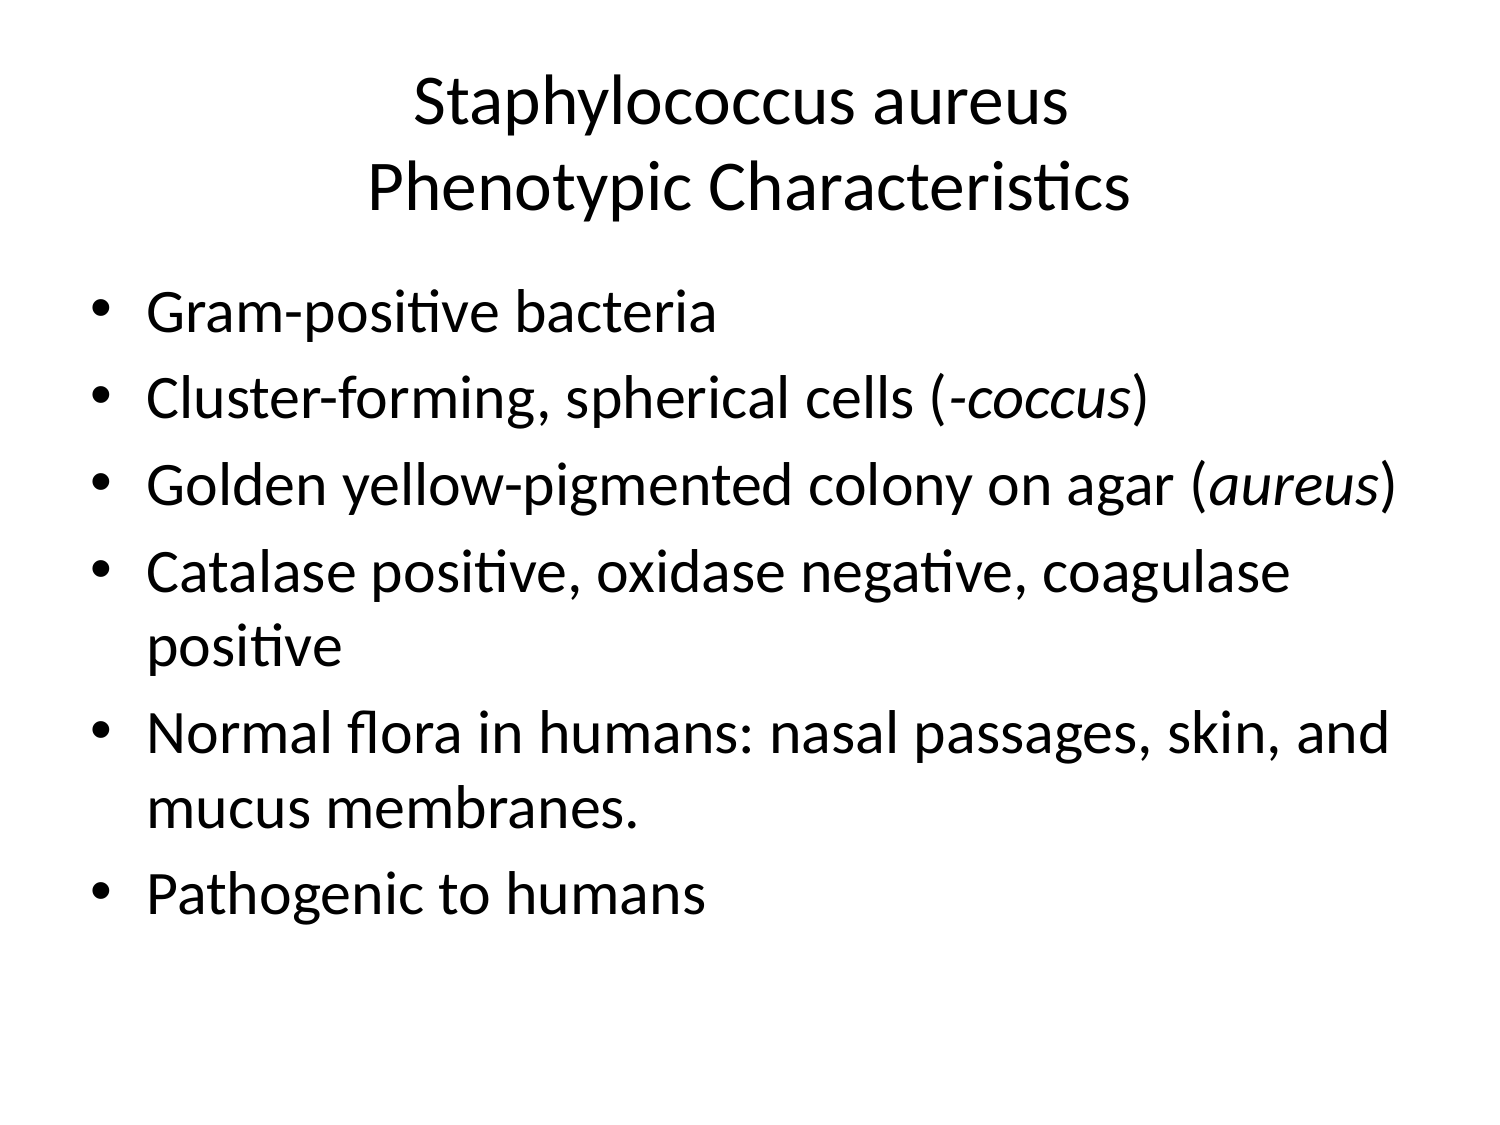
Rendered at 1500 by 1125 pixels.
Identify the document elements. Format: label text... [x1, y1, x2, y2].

list Gram-positive bacteria Cluster-forming, spherical cells (-coccus) Golden yellow-pigmented colony on agar (aureus) Catalase positive, oxidase negative, coagulase positive Normal flora in humans: nasal passages, skin, and mucus membranes. Pathogenic to humans [75, 262, 1425, 1005]
title Staphylococcus aureus Phenotypic Characteristics [75, 45, 1425, 233]
